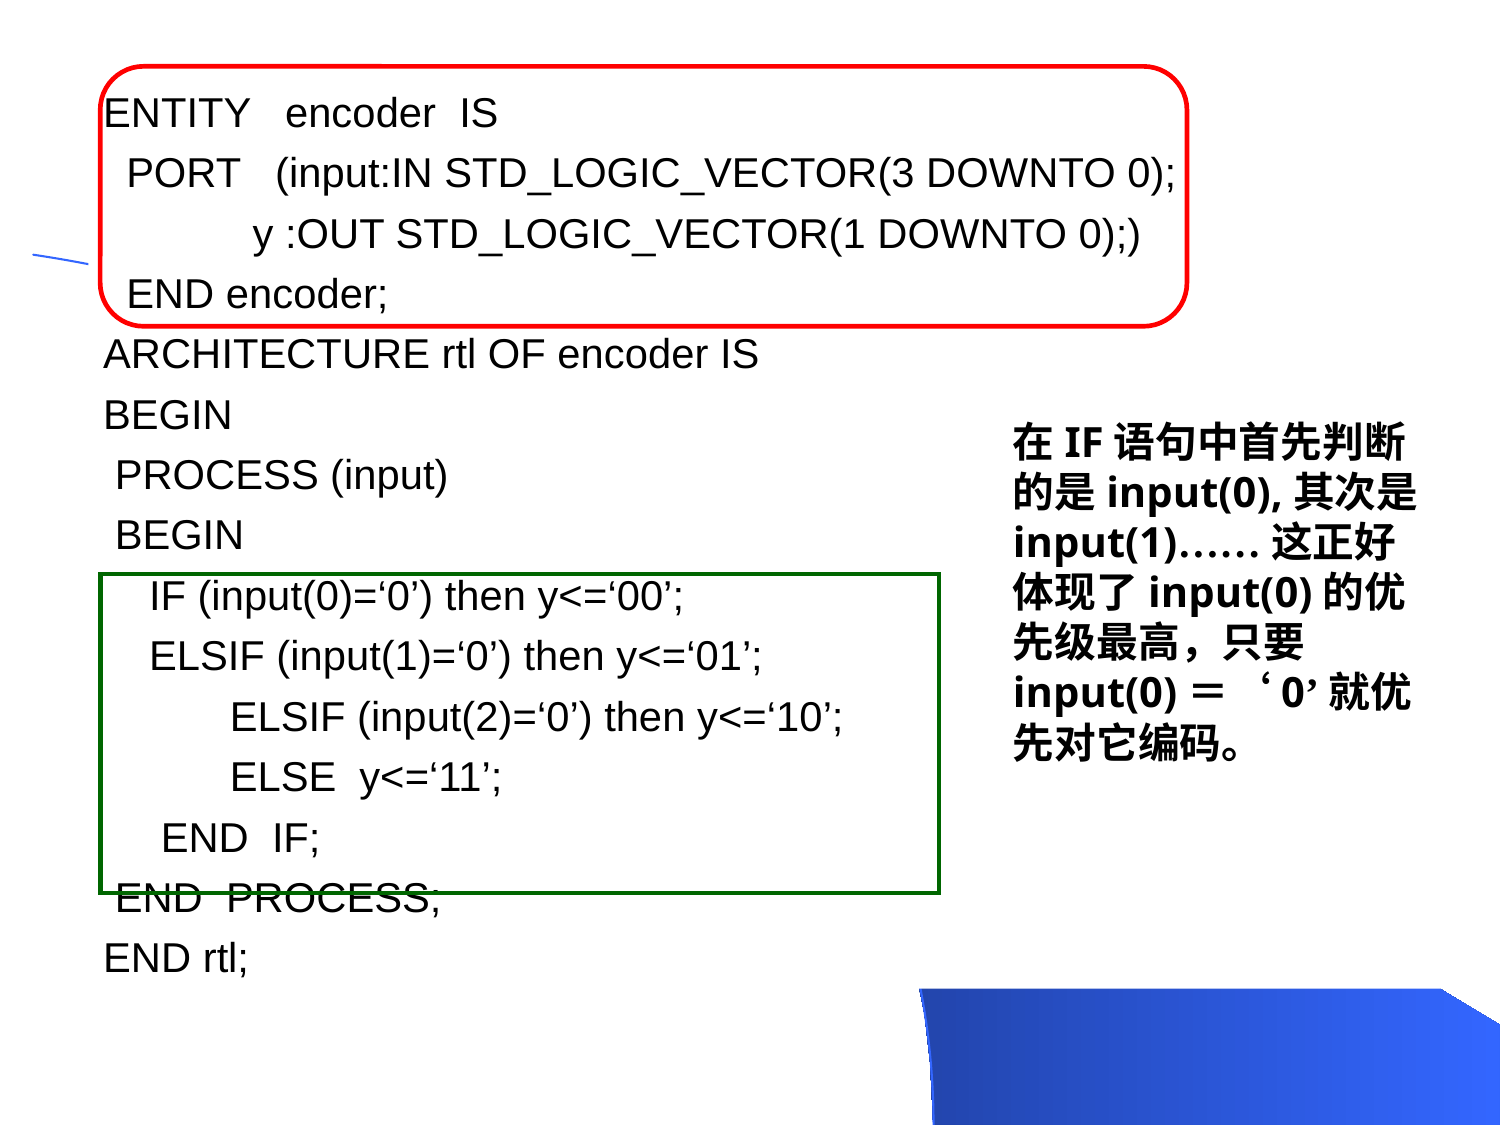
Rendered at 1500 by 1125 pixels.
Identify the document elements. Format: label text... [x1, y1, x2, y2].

text_box ENTITY encoder IS PORT (input:IN STD_LOGIC_VECTOR(3 DOWNTO 0); y :OUT STD_LOGIC_VECTOR(1 DOWNTO 0);) END encoder; ARCHITECTURE rtl OF encoder IS BEGIN PROCESS (input) BEGIN IF (input(0)=‘0’) then y<=‘00’; ELSIF (input(1)=‘0’) then y<=‘01’; ELSIF (input(2)=‘0’) then y<=‘10’; ELSE y<=‘11’; END IF; END PROCESS; END rtl; [88, 78, 1471, 989]
text_box [100, 66, 1187, 327]
text_box 在IF语句中首先判断的是input(0),其次是input(1)……这正好体现了input(0)的优先级最高，只要input(0)＝‘0’就优先对它编码。 [998, 408, 1447, 774]
text_box [100, 574, 939, 894]
